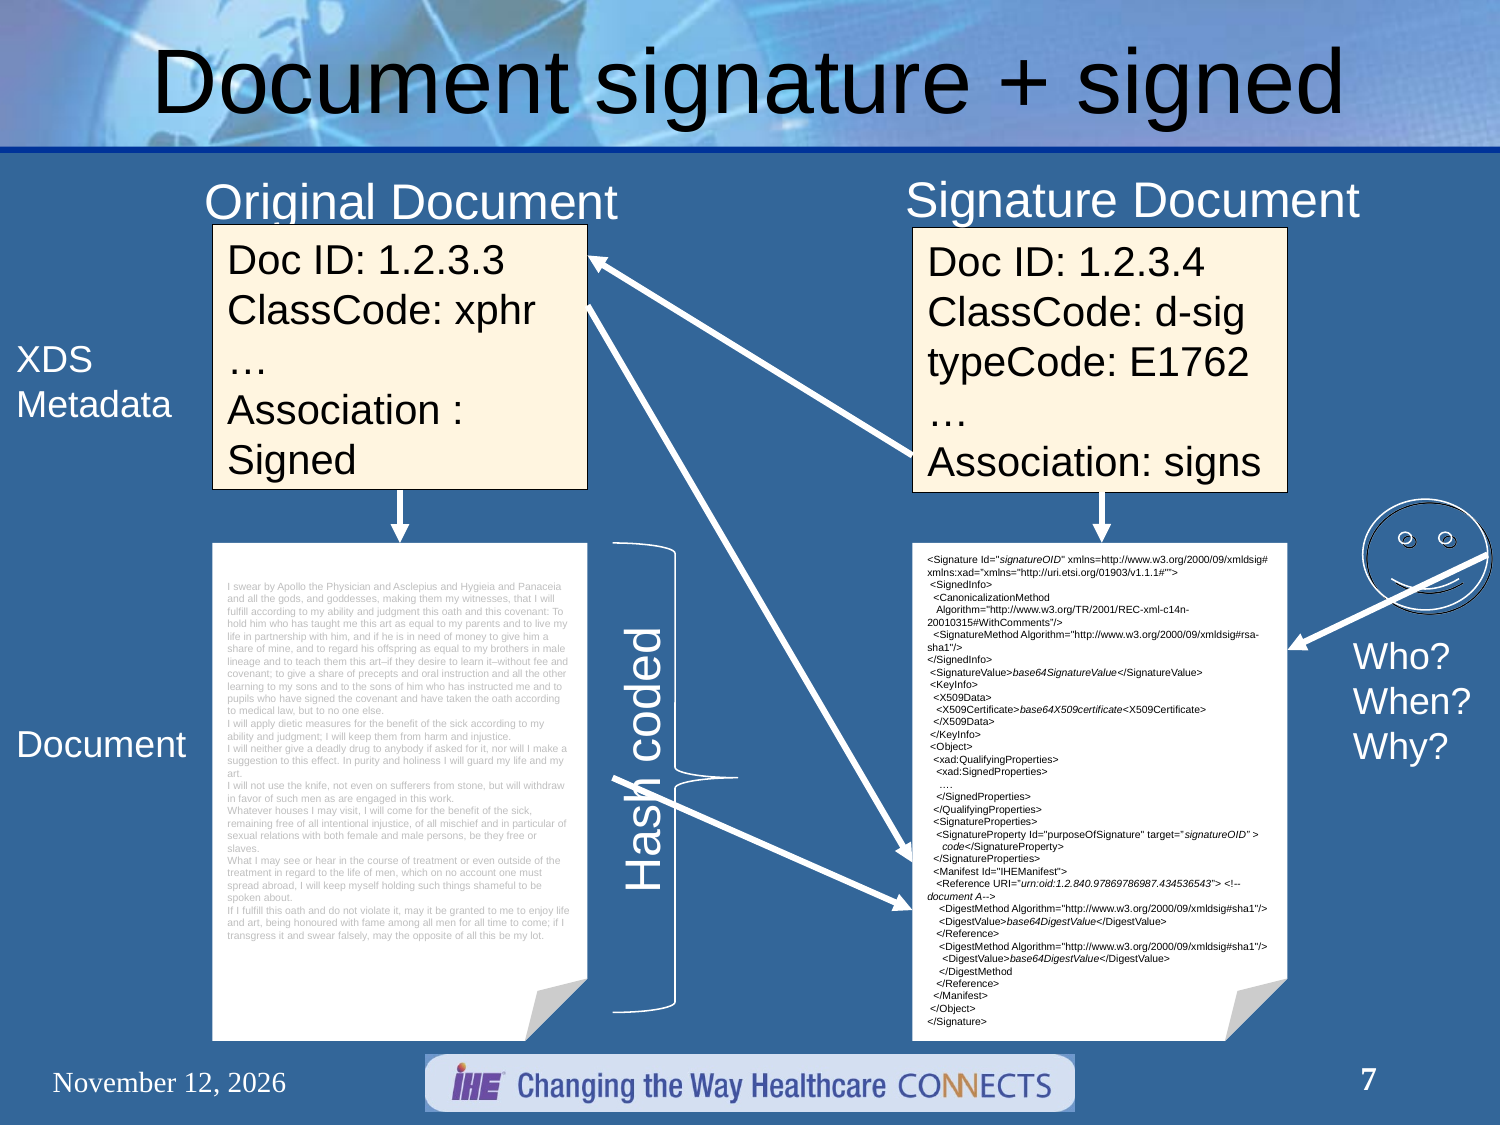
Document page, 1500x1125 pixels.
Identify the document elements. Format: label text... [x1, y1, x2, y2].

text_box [737, 869, 913, 911]
picture [0, 0, 1500, 146]
text_box Hash coded [602, 871, 678, 909]
text_box [916, 542, 1098, 546]
text_box Doc ID: 1.2.3.4 ClassCode: d-sig typeCode: E1762 … Association: signs [912, 235, 1288, 493]
text_box Document [1, 712, 202, 773]
text_box [1395, 559, 1488, 610]
text_box [912, 1035, 1231, 1041]
text_box XDS Metadata [1, 327, 198, 433]
text_box I swear by Apollo the Physician and Asclepius and Hygieia and Panaceia and all the gods, and goddesses, making them my witnesses, that I will fulfill according to my ability and judgment this oath and this covenant: To hold him who has taught me this art as equal to my parents and to live my life in partnership with him, and if he is in need of money to give him a share of mine, and to regard his offspring as equal to my brothers in male lineage and to teach them this art–if they desire to learn it–without fee and covenant; to give a share of precepts and oral instruction and all the other learning to my sons and to the sons of him who has instructed me and to pupils who have signed the covenant and have taken the oath according to medical law, but to no one else. I will apply dietic measures for the benefit of the sick according to my ability and judgment; I will keep them from harm and injustice. I will neither give a deadly drug to anybody if asked for it, nor will I make a suggestion to this effect. In purity and holiness I will guard my life and my art. I will not use the knife, not even on sufferers from stone, but will withdraw in favor of such men as are engaged in this work. Whatever houses I may visit, I will come for the benefit of the sick, remaining free of all intentional injustice, of all mischief and in particular of sexual relations with both female and male persons, be they free or slaves. What I may see or hear in the course of treatment or even outside of the treatment in regard to the life of men, which on no account one must spread abroad, I will keep myself holding such things shameful to be spoken about. If I fulfill this oath and do not violate it, may it be granted to me to enjoy life and art, being honoured with fame among all men for all time to come; if I transgress it and swear falsely, may the opposite of all this be my lot. [212, 542, 588, 1041]
text_box <Signature Id="signatureOID" xmlns=http://www.w3.org/2000/09/xmldsig# xmlns:xad=”xmlns="http://uri.etsi.org/01903/v1.1.1#"”> <SignedInfo> <CanonicalizationMethod Algorithm="http://www.w3.org/TR/2001/REC-xml-c14n-20010315#WithComments”/> <SignatureMethod Algorithm="http://www.w3.org/2000/09/xmldsig#rsa-sha1"/> </SignedInfo> <SignatureValue>base64SignatureValue</SignatureValue> <KeyInfo> <X509Data> <X509Certificate>base64X509certificate<X509Certificate> </X509Data> </KeyInfo> <Object> <xad:QualifyingProperties> <xad:SignedProperties> …. </SignedProperties> </QualifyingProperties> <SignatureProperties> <SignatureProperty Id="purposeOfSignature" target=”signatureOID” > code</SignatureProperty> </SignatureProperties> <Manifest Id="IHEManifest"> <Reference URI=”urn:oid:1.2.840.97869786987.434536543”> <!-- document A--> <DigestMethod Algorithm="http://www.w3.org/2000/09/xmldsig#sha1"/> <DigestValue>base64DigestValue</DigestValue> </Reference> <DigestMethod Algorithm="http://www.w3.org/2000/09/xmldsig#sha1"/> <DigestValue>base64DigestValue</DigestValue> </DigestMethod </Reference> </Manifest> </Object> </Signature> [912, 546, 1288, 1035]
slide_number 7 [1262, 1039, 1475, 1115]
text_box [587, 255, 913, 456]
text_box [1362, 499, 1488, 599]
text_box Signature Document [890, 159, 1376, 235]
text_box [587, 461, 913, 863]
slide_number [37, 1042, 350, 1118]
text_box Original Document [190, 162, 648, 238]
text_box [1287, 593, 1382, 651]
picture [425, 1054, 1075, 1112]
text_box Doc ID: 1.2.3.3 ClassCode: xphr … Association : Signed [212, 224, 588, 490]
title Document signature + signed [112, 6, 1388, 148]
text_box Who? When? Why? [1338, 624, 1487, 775]
text_box [1105, 542, 1288, 546]
text_box [612, 909, 676, 1013]
